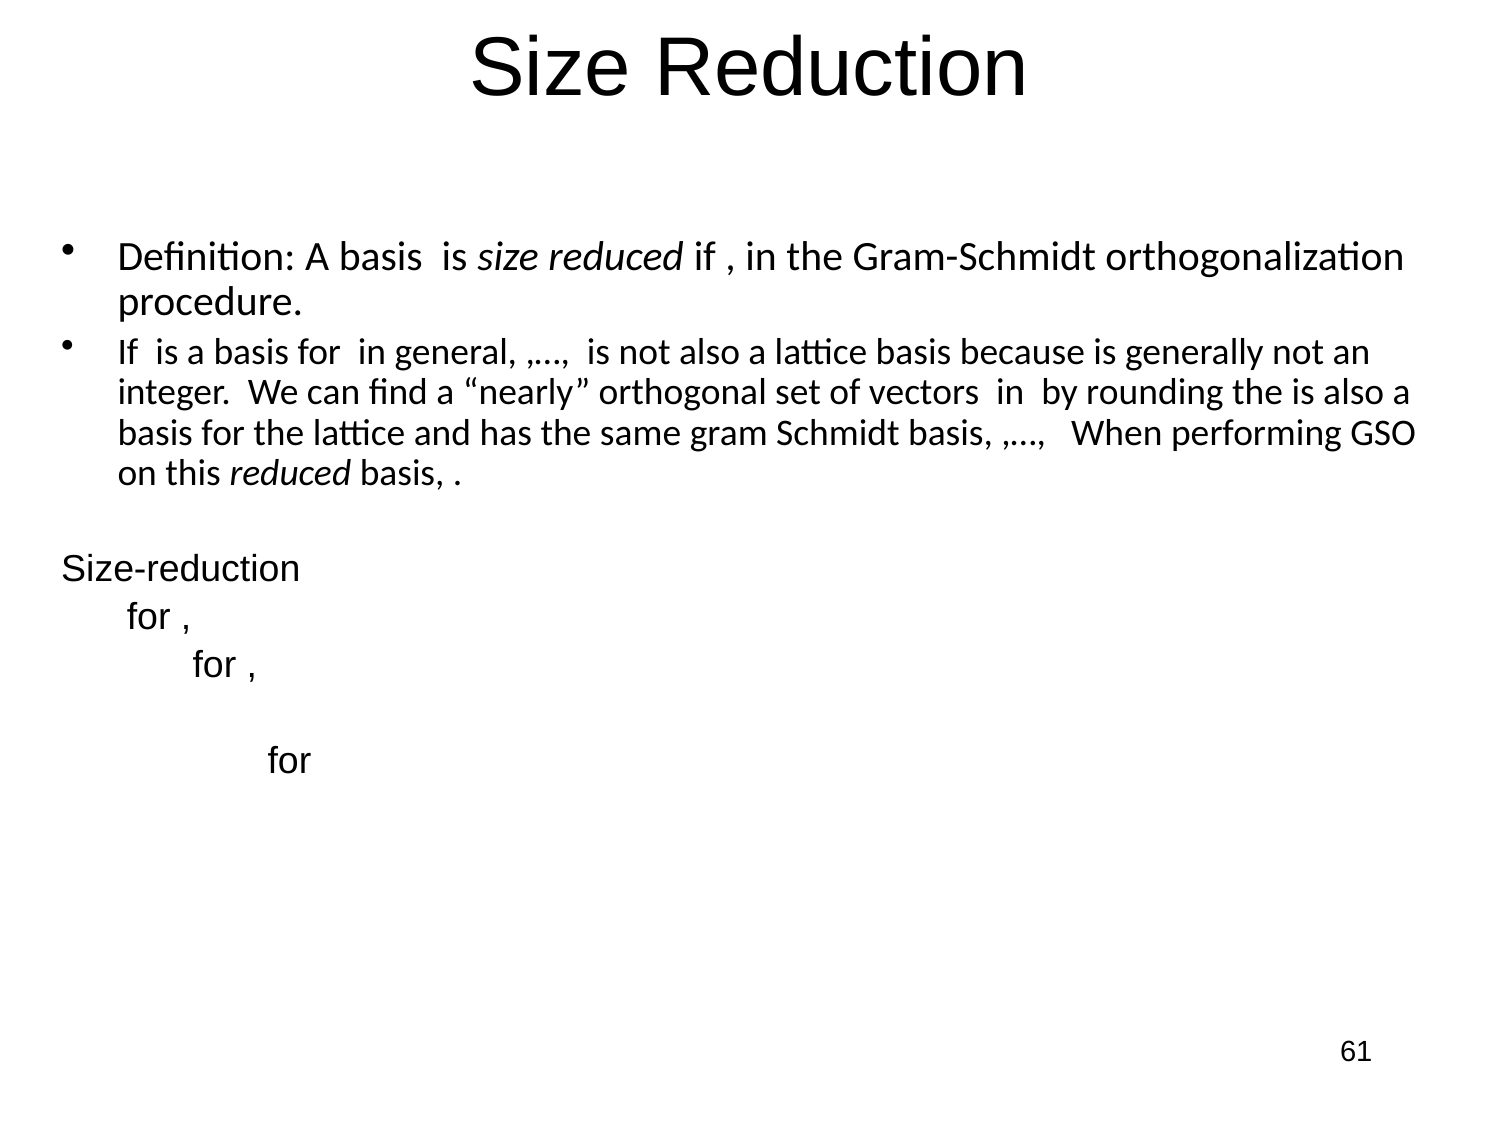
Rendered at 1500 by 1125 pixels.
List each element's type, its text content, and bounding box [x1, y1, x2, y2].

slide_number 61 [1074, 1024, 1388, 1101]
title Size Reduction [111, 0, 1387, 126]
